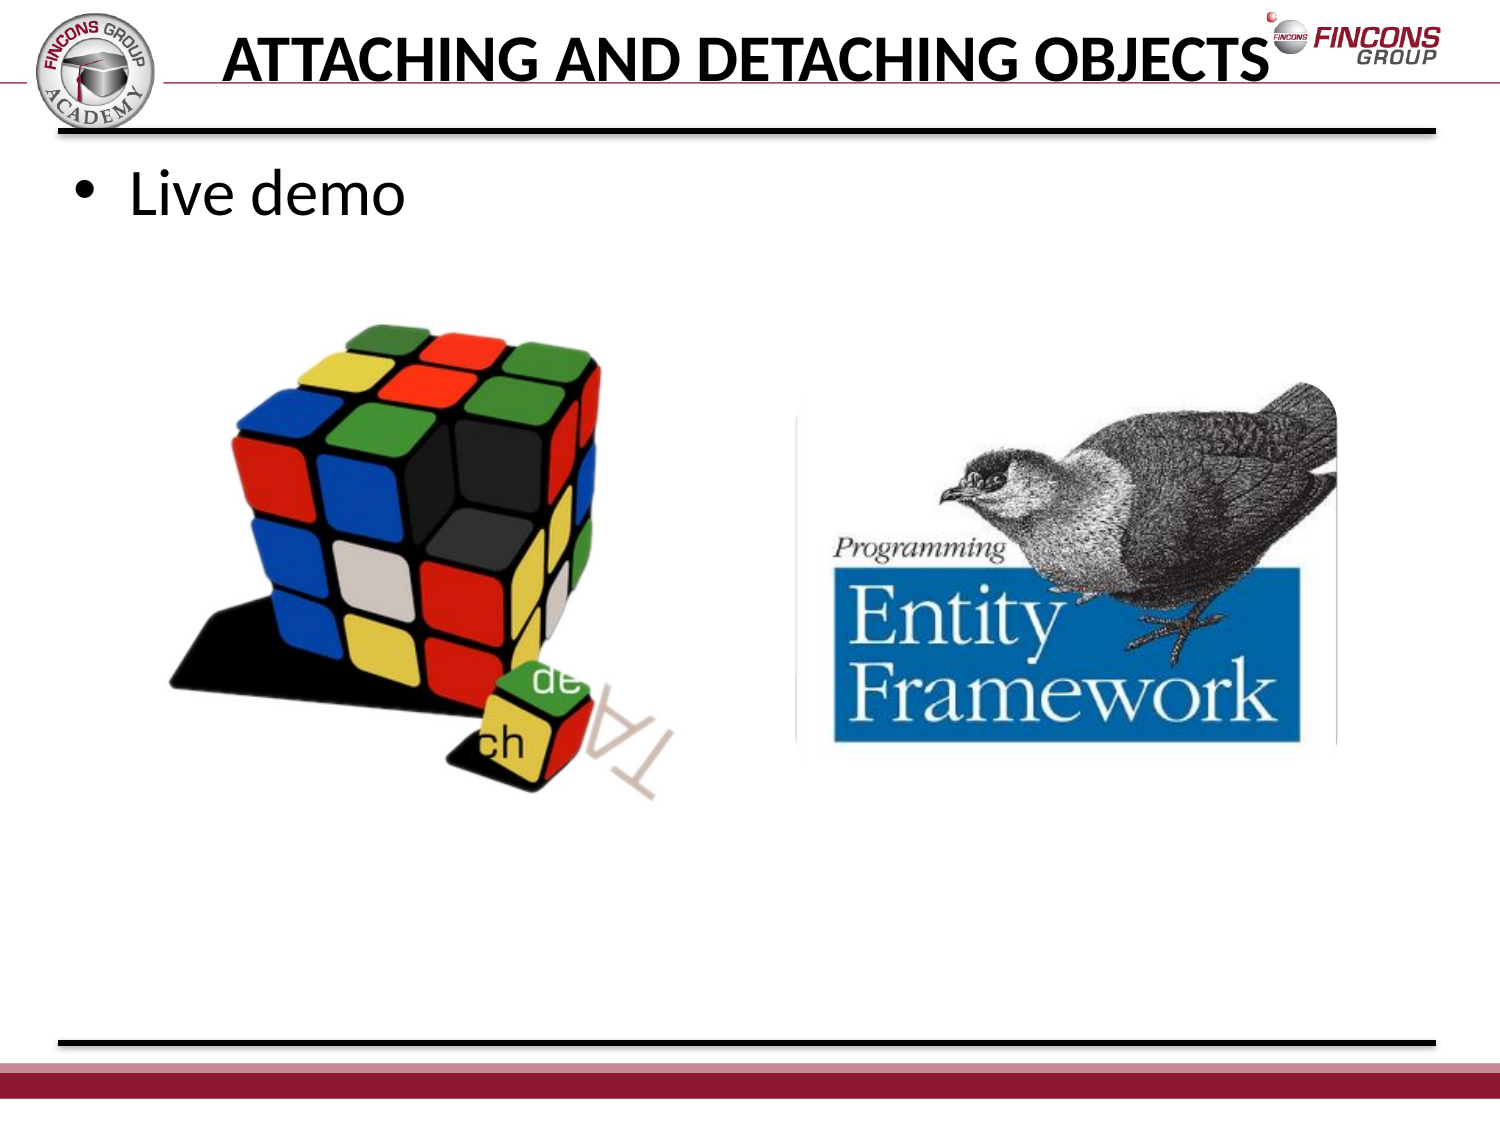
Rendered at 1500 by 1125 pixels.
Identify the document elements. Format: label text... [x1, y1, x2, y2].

list Live demo [57, 140, 1437, 1026]
picture [0, 0, 1500, 1125]
title Attaching and detaching objects [57, 3, 1437, 107]
